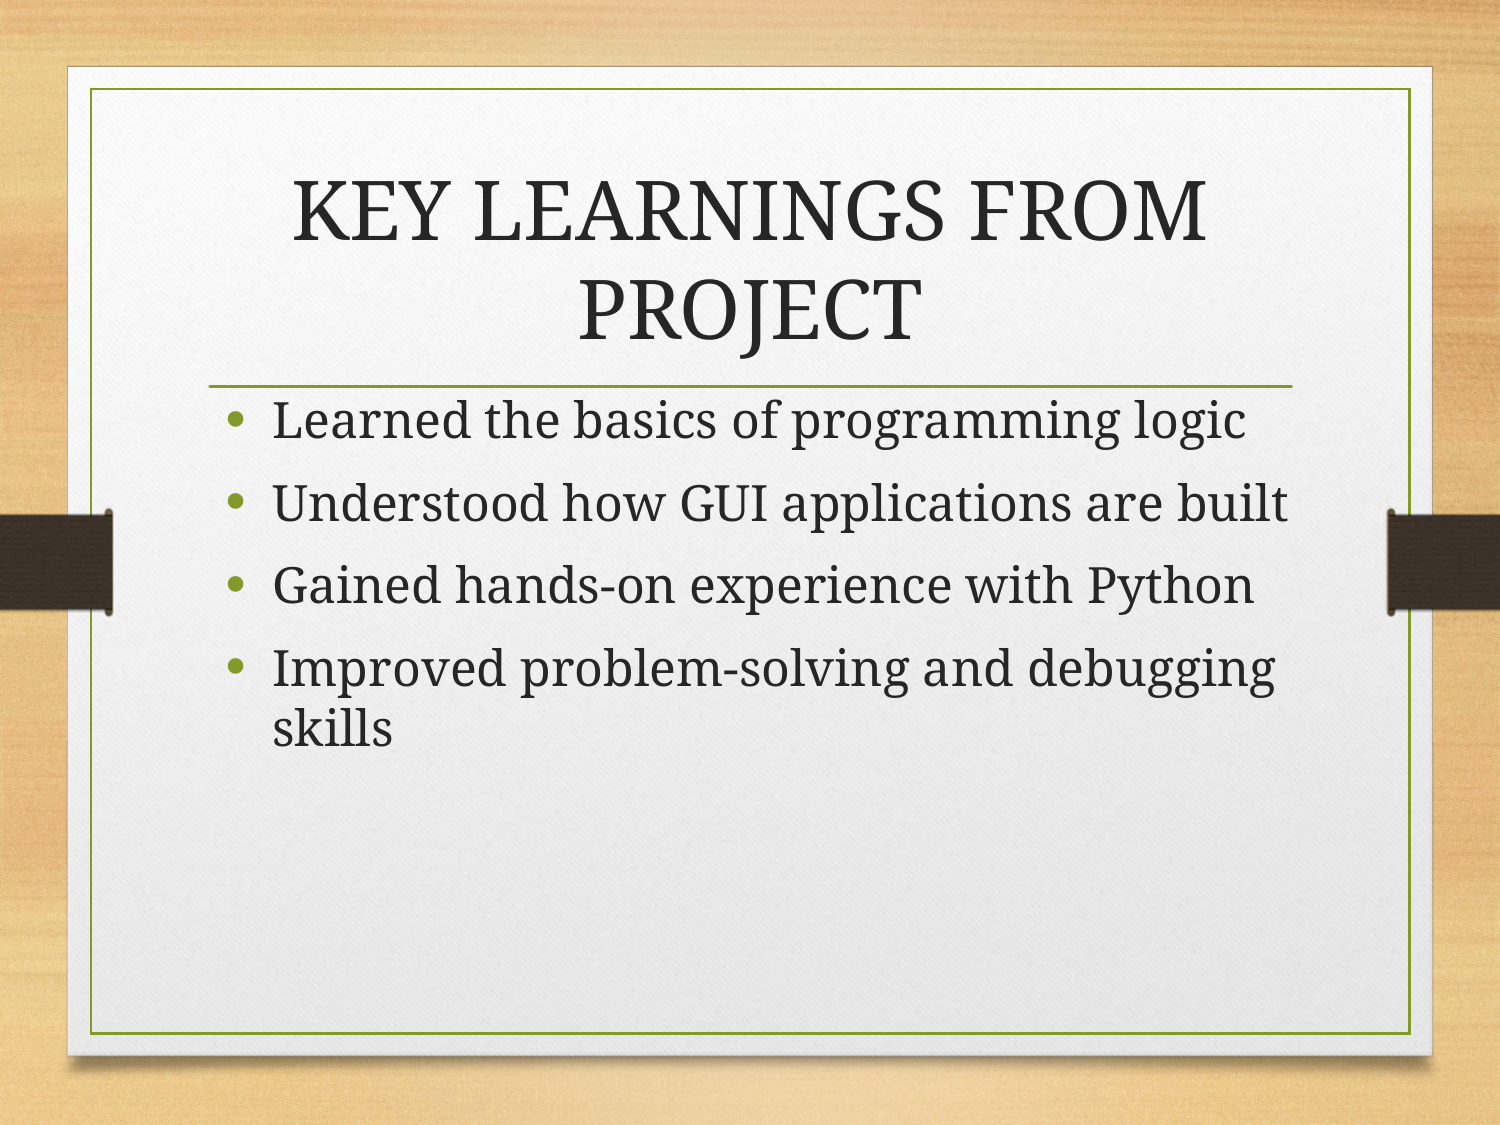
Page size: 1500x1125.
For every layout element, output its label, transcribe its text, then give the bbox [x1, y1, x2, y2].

title KEY LEARNINGS FROM PROJECT [193, 150, 1309, 365]
list Learned the basics of programming logic Understood how GUI applications are built Gained hands-on experience with Python Improved problem-solving and debugging skills [210, 380, 1326, 947]
picture [0, 0, 1500, 1125]
